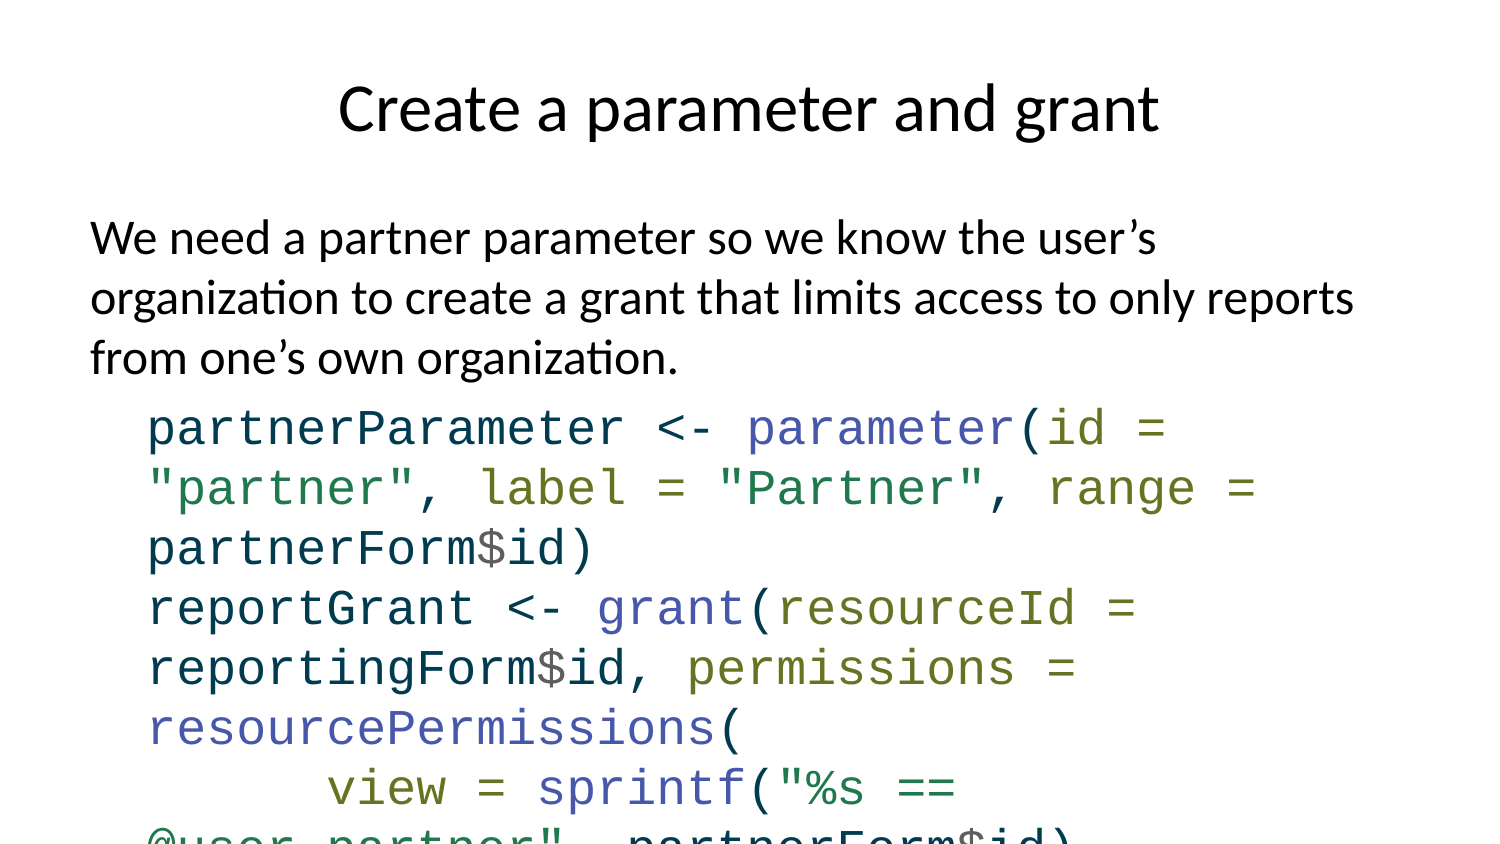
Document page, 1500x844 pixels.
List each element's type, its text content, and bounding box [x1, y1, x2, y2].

title Create a parameter and grant [75, 33, 1425, 175]
list We need a partner parameter so we know the user’s organization to create a grant that limits access to only reports from one’s own organization. partnerParameter <- parameter(id = "partner", label = "Partner", range = partnerForm$id) reportGrant <- grant(resourceId = reportingForm$id, permissions = resourcePermissions( view = sprintf("%s == @user.partner", partnerForm$id), edit_record = sprintf("%s == @user.partner", partnerForm$id), discover = TRUE, export_records = TRUE)) [75, 196, 1425, 754]
